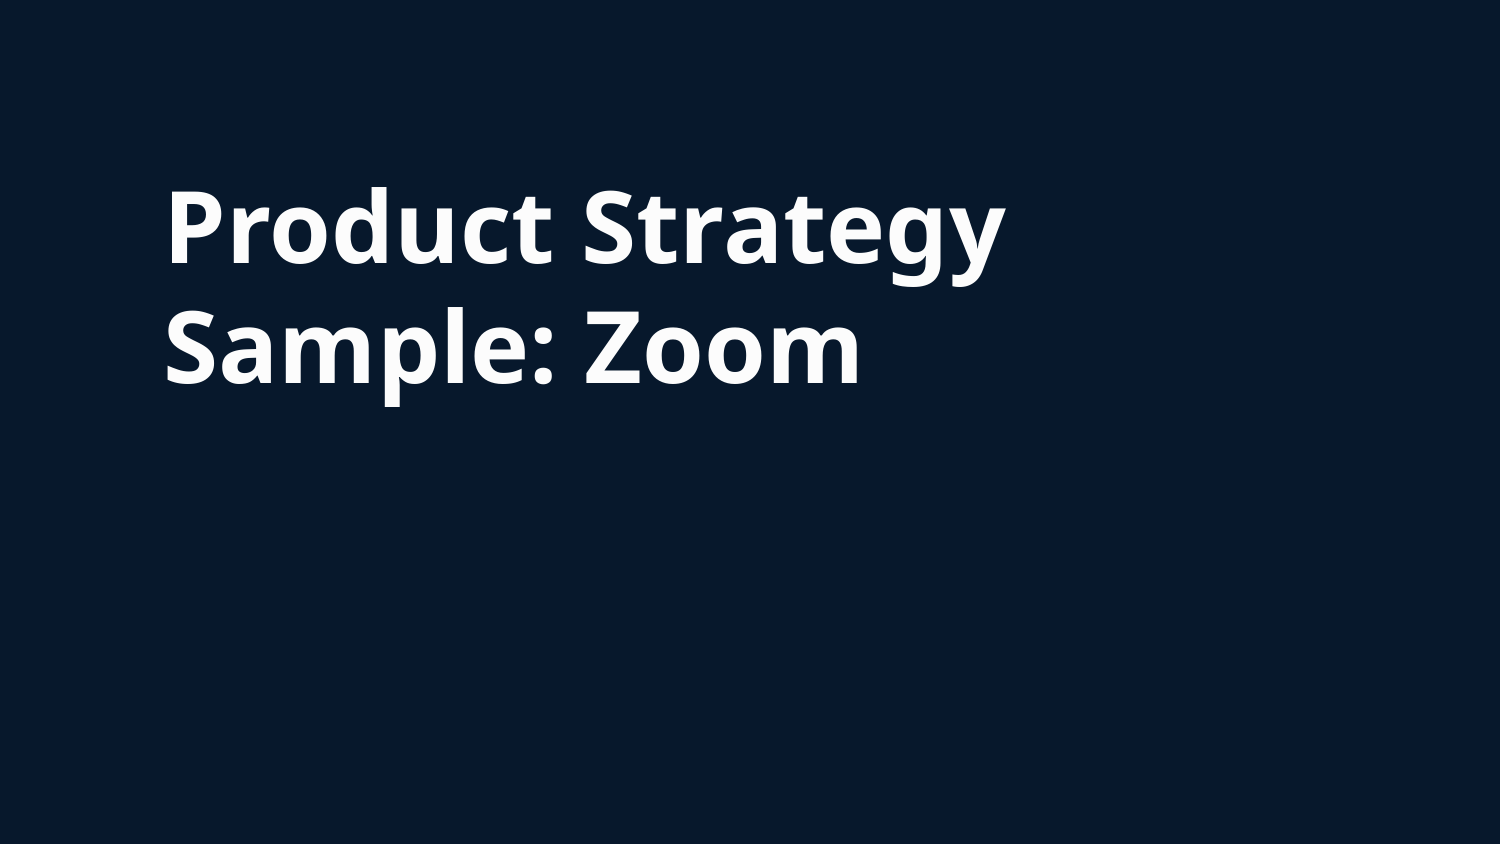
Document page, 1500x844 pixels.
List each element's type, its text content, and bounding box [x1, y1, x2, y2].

title Product Strategy Sample: Zoom [148, 128, 1174, 440]
